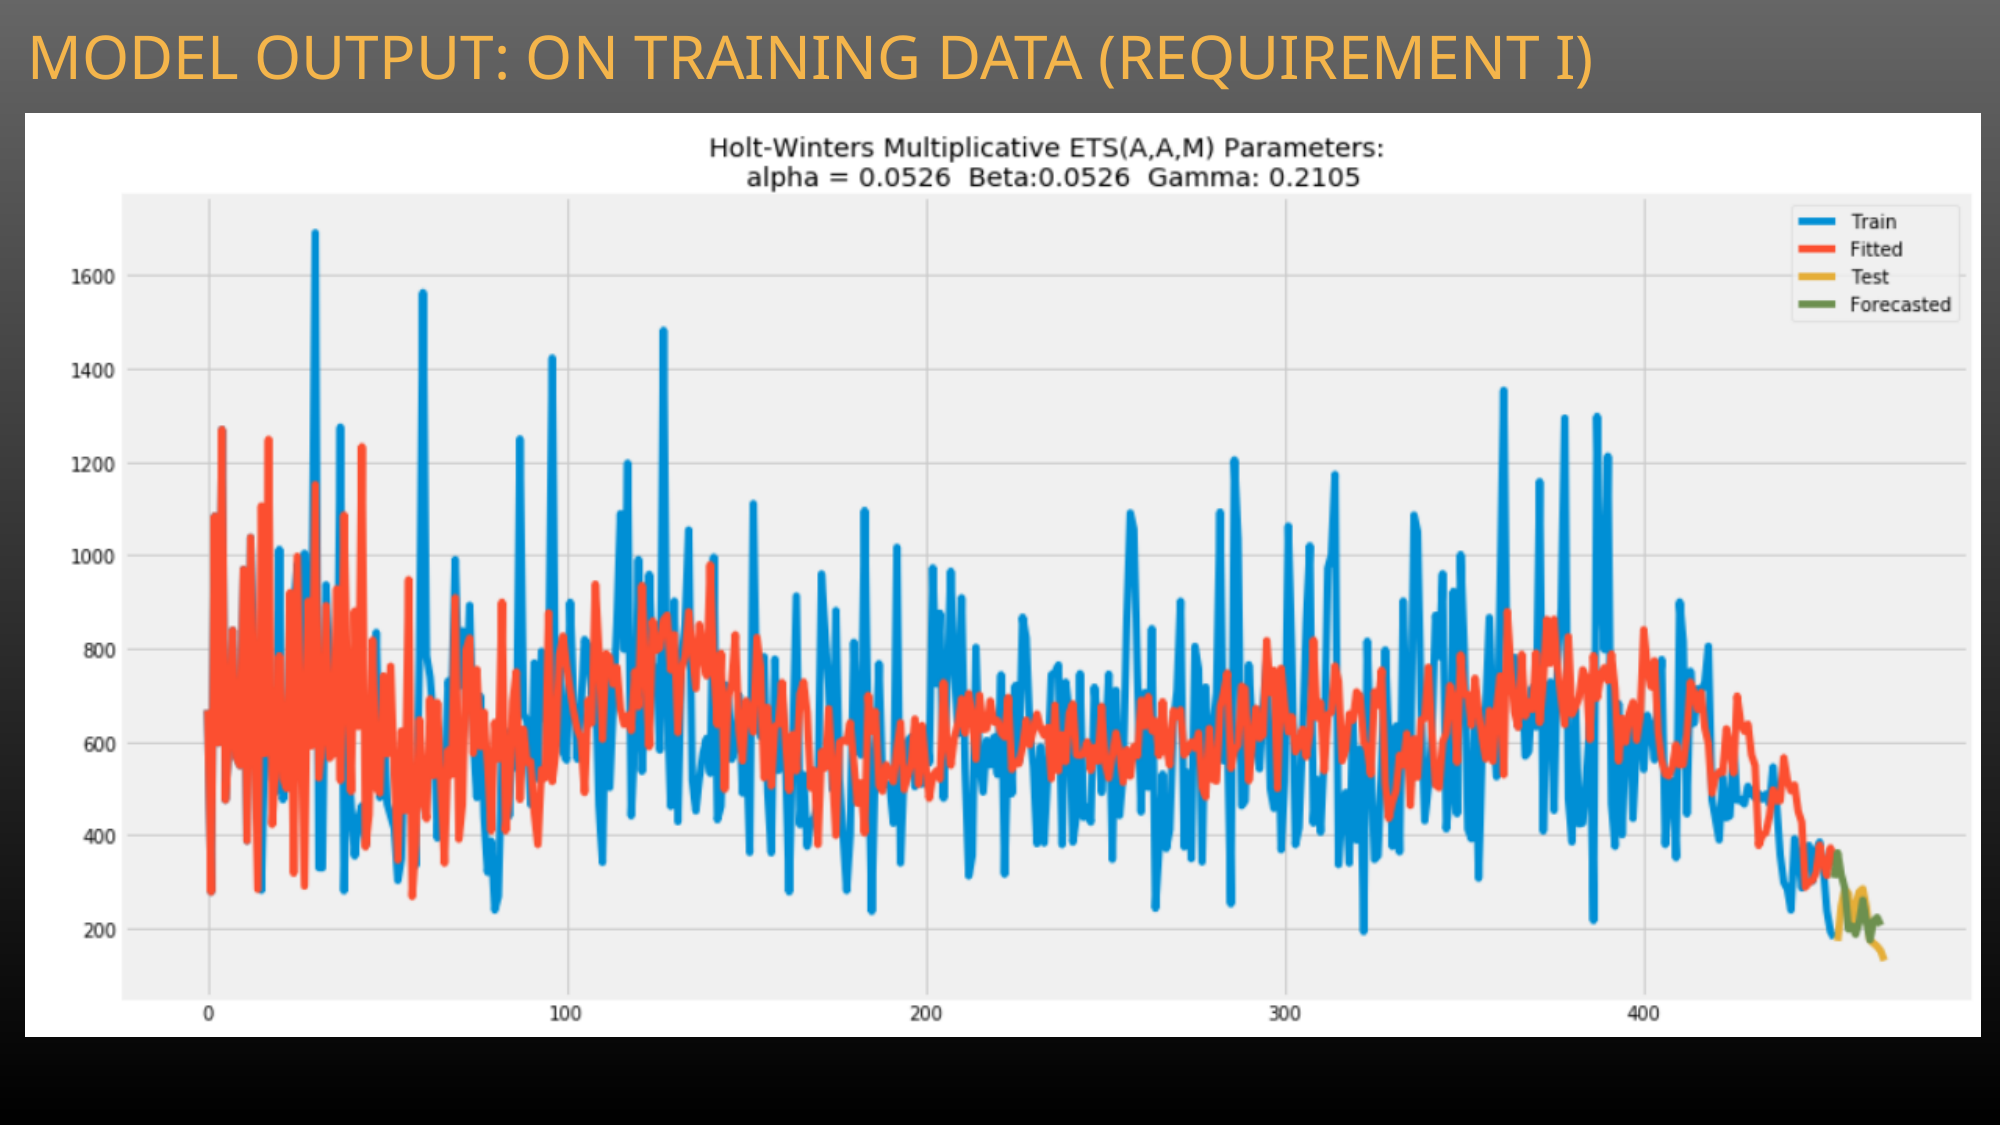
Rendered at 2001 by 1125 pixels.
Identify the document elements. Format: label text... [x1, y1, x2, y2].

picture [25, 113, 1981, 1037]
title Model Output: on training data (requirement I) [12, 0, 1994, 111]
